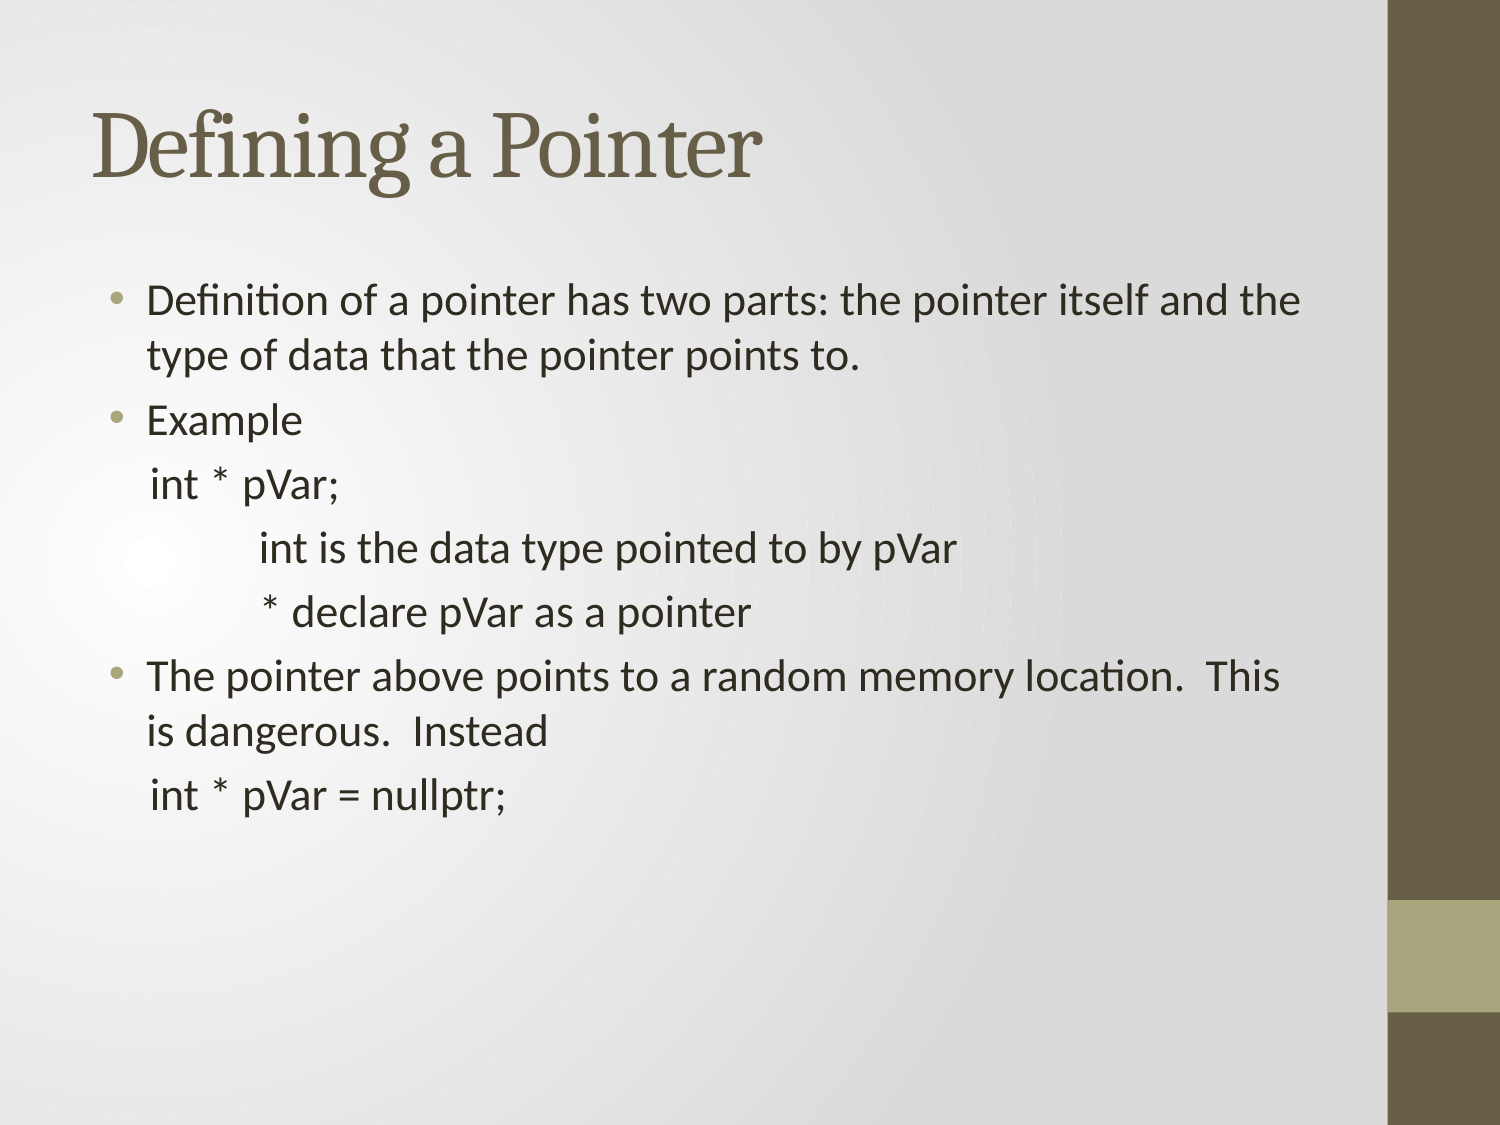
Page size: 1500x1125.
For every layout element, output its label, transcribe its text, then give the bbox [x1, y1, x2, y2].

title Defining a Pointer [75, 45, 1325, 233]
list Definition of a pointer has two parts: the pointer itself and the type of data that the pointer points to. Example int * pVar; int is the data type pointed to by pVar * declare pVar as a pointer The pointer above points to a random memory location. This is dangerous. Instead int * pVar = nullptr; [75, 262, 1325, 1050]
